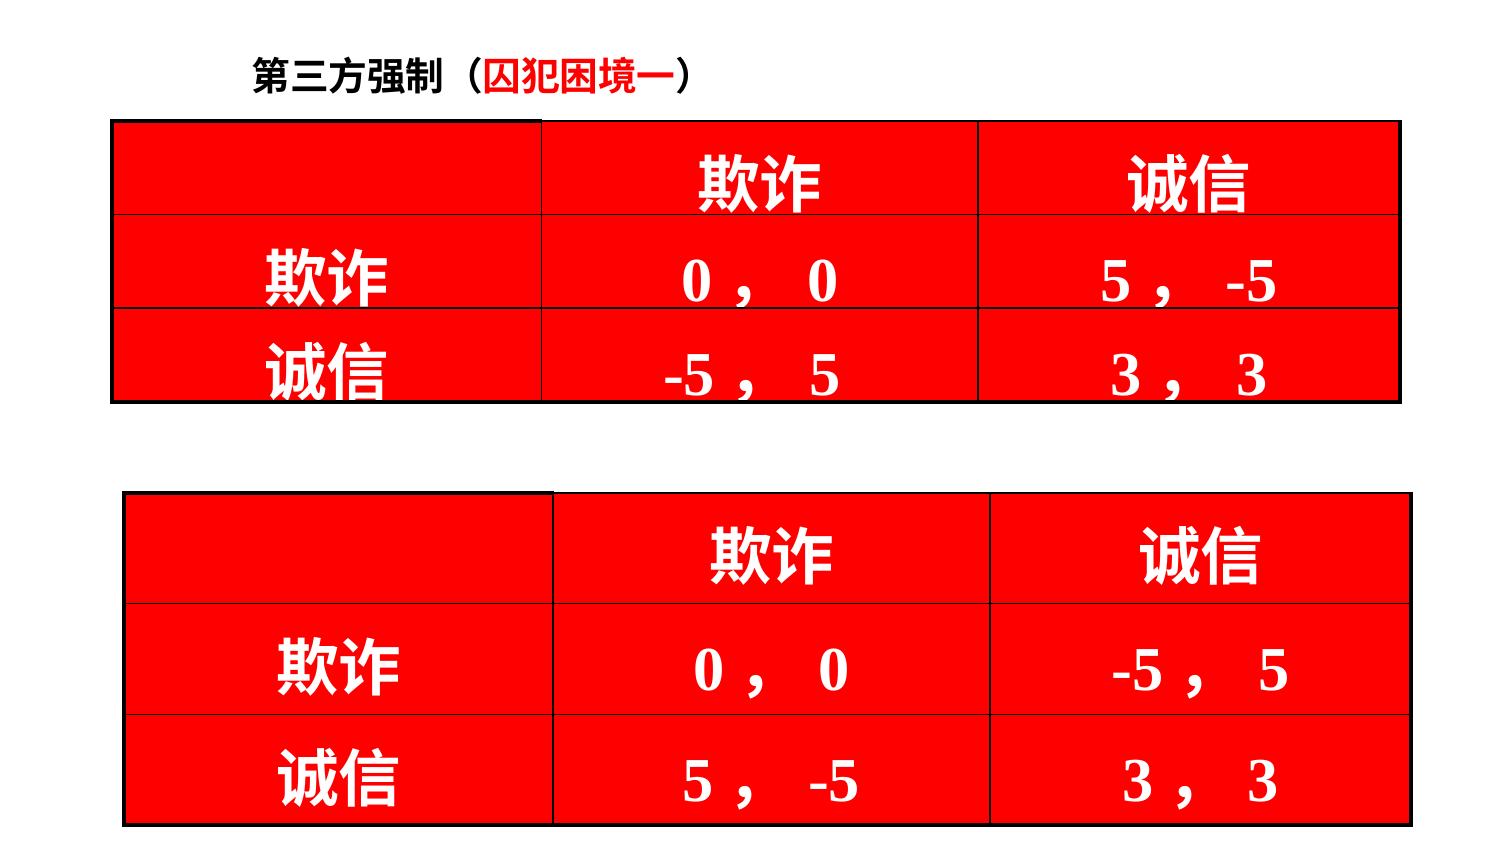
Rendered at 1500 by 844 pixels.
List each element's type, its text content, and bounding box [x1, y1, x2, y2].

table_header 诚信 [991, 494, 1409, 603]
table_cell 0，0 [554, 604, 989, 714]
text_box 第三方强制（囚犯困境一） [237, 0, 729, 106]
table_cell 3，3 [979, 309, 1398, 400]
table_header [126, 495, 552, 603]
table_header [114, 123, 541, 214]
table_header 欺诈 [542, 122, 977, 214]
table_cell 欺诈 [114, 215, 541, 307]
table_cell 欺诈 [126, 604, 552, 714]
table_cell -5，5 [542, 309, 977, 400]
table_header 欺诈 [554, 494, 989, 603]
table_header 诚信 [979, 122, 1398, 214]
table_cell -5，5 [991, 604, 1409, 714]
table_cell 5，-5 [979, 215, 1398, 307]
table_cell 0，0 [542, 215, 977, 307]
table_cell 3，3 [991, 715, 1409, 823]
table_cell 诚信 [126, 715, 552, 823]
table_cell 5，-5 [554, 715, 989, 823]
table_cell 诚信 [114, 309, 541, 400]
